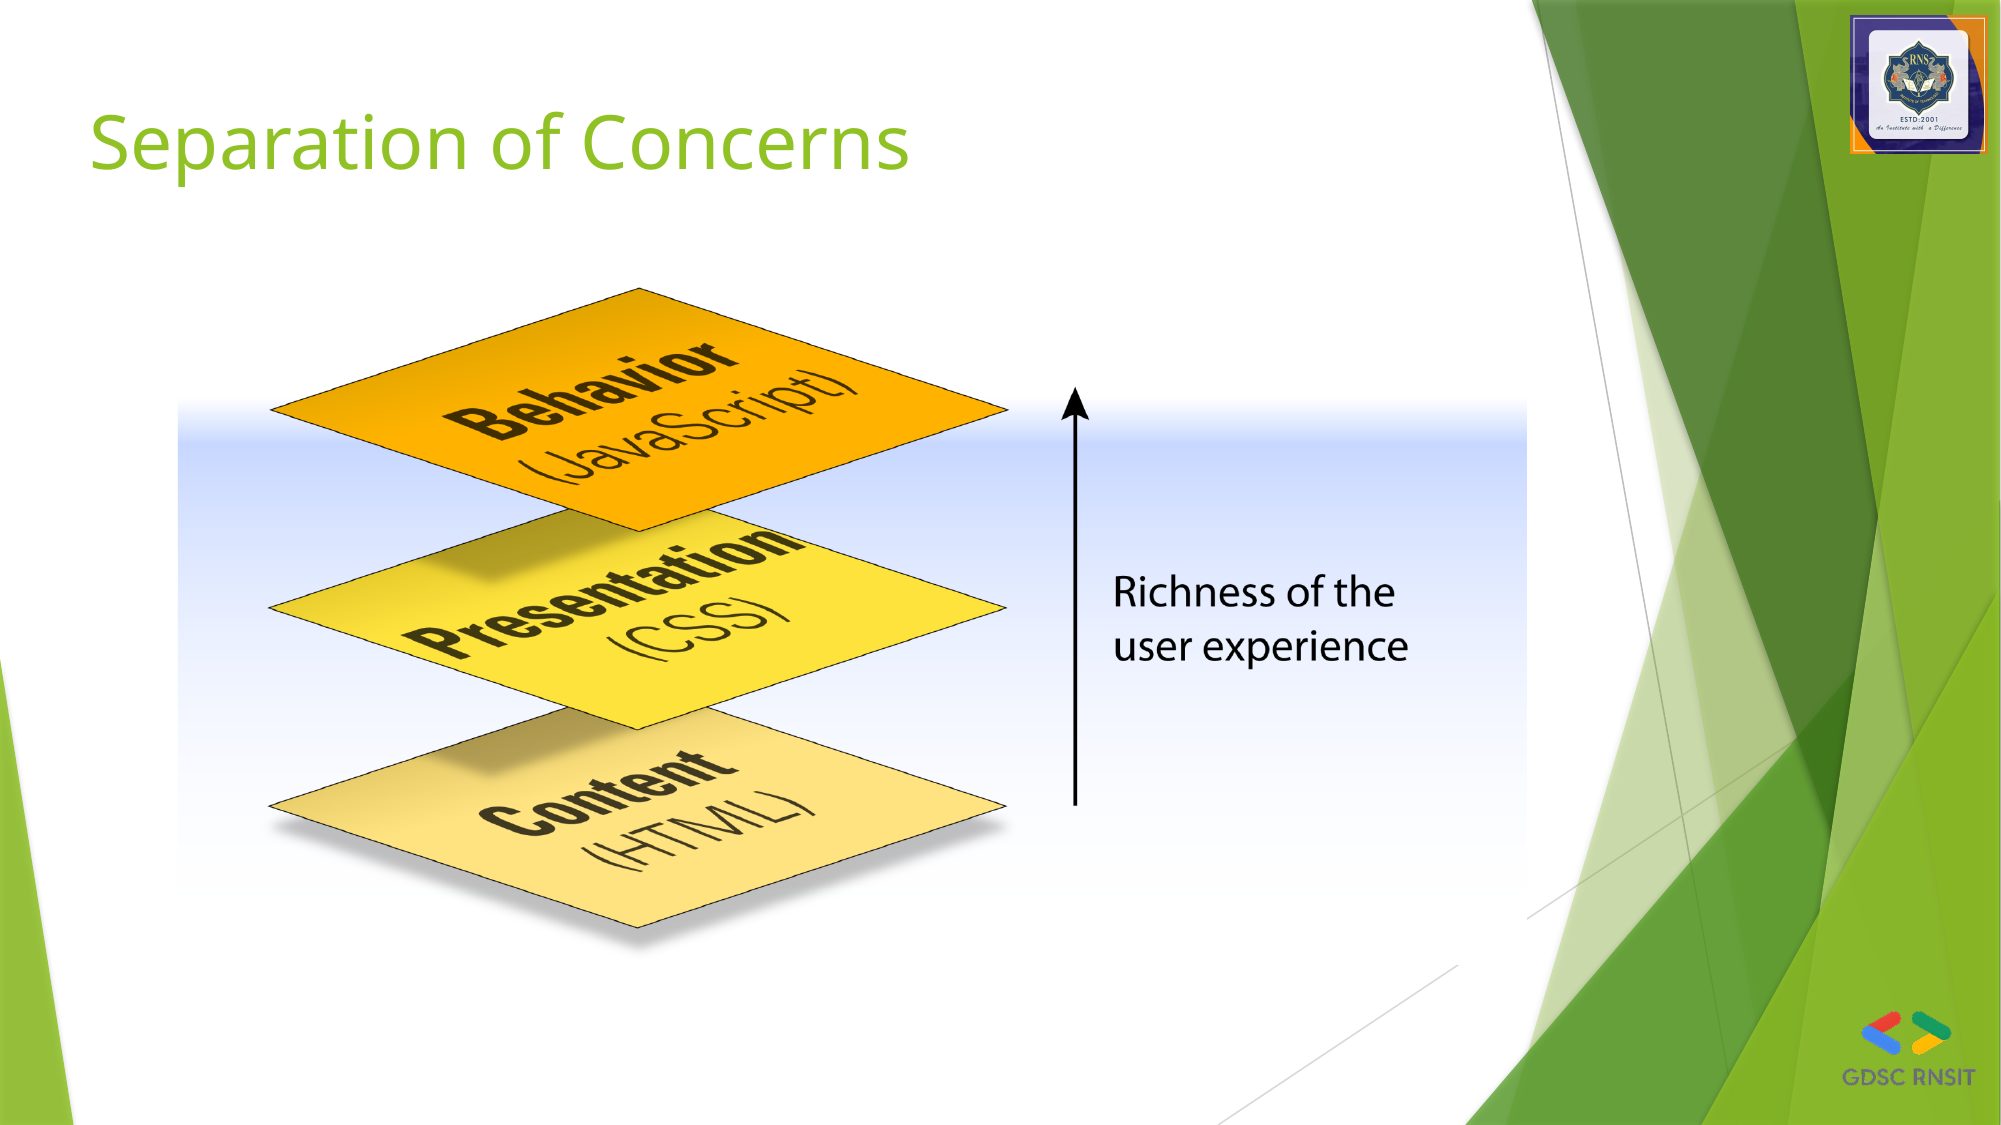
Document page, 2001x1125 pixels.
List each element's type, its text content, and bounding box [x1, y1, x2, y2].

picture [1850, 15, 1988, 154]
title Separation of Concerns [74, 36, 1485, 254]
picture [1827, 969, 1985, 1125]
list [175, 269, 1527, 966]
